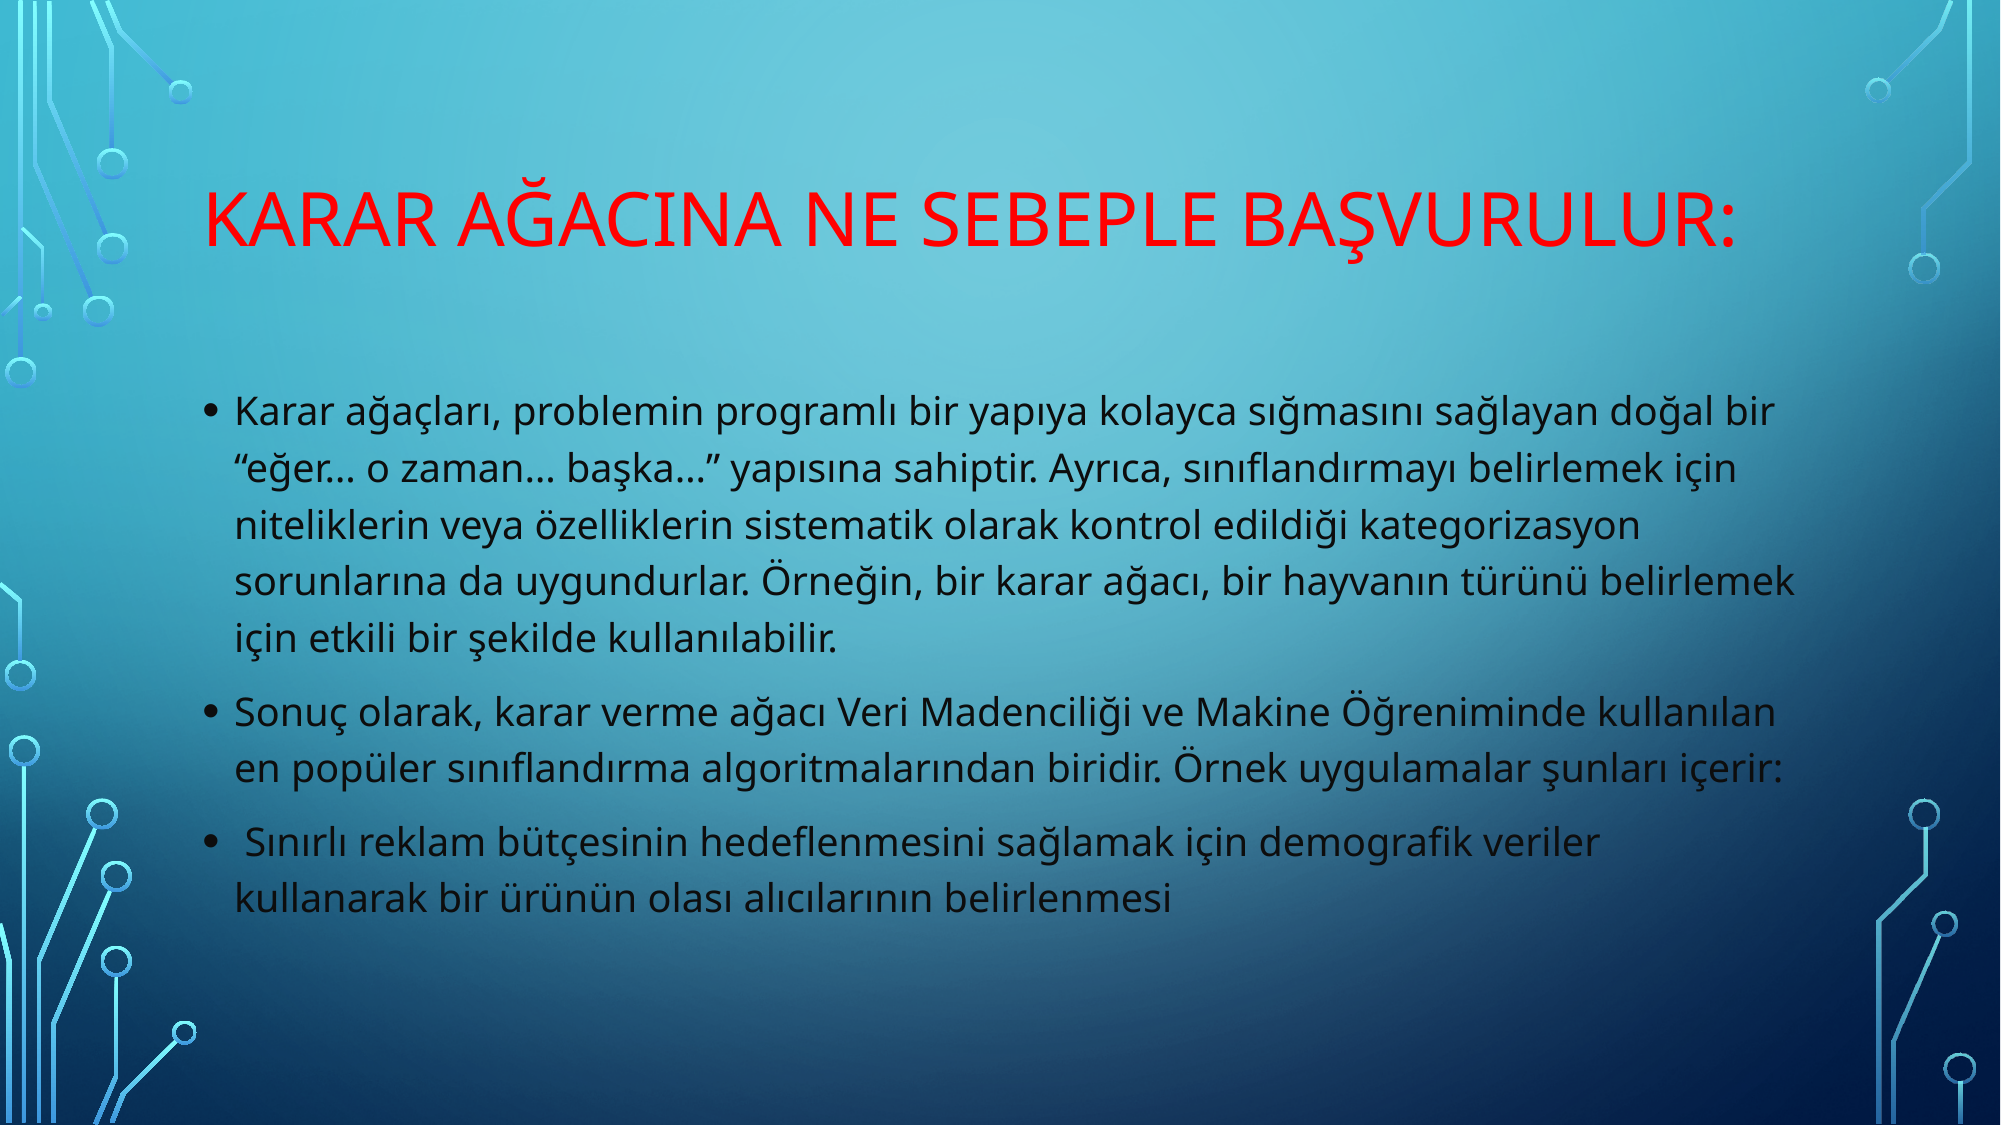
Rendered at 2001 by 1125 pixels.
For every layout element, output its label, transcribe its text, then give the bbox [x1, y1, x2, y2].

list Karar ağaçları, problemin programlı bir yapıya kolayca sığmasını sağlayan doğal bir “eğer… o zaman… başka…” yapısına sahiptir. Ayrıca, sınıflandırmayı belirlemek için niteliklerin veya özelliklerin sistematik olarak kontrol edildiği kategorizasyon sorunlarına da uygundurlar. Örneğin, bir karar ağacı, bir hayvanın türünü belirlemek için etkili bir şekilde kullanılabilir. Sonuç olarak, karar verme ağacı Veri Madenciliği ve Makine Öğreniminde kullanılan en popüler sınıflandırma algoritmalarından biridir. Örnek uygulamalar şunları içerir: Sınırlı reklam bütçesinin hedeflenmesini sağlamak için demografik veriler kullanarak bir ürünün olası alıcılarının belirlenmesi [187, 369, 1813, 950]
title Karar AğacıNA Ne sebeple başvurulur: [187, 101, 1813, 344]
